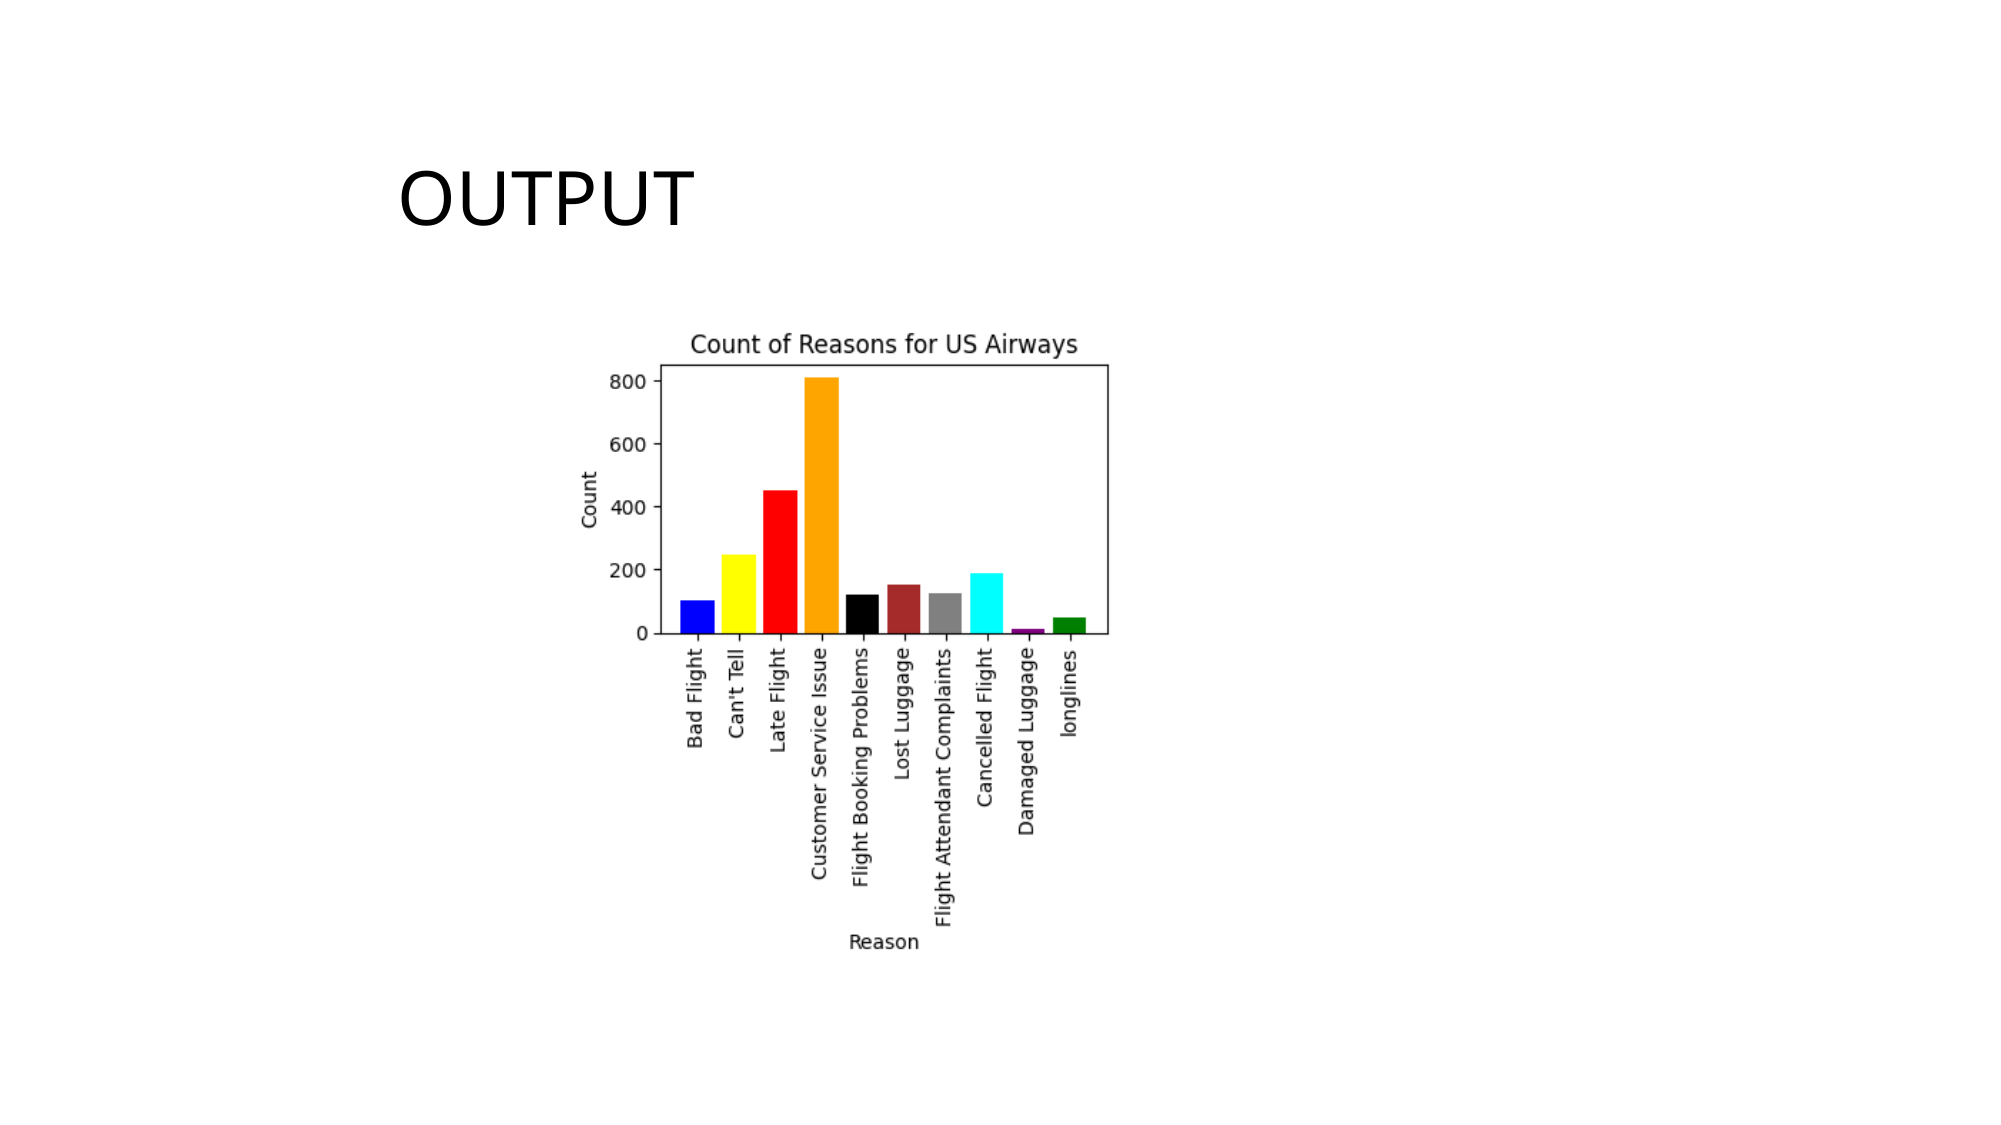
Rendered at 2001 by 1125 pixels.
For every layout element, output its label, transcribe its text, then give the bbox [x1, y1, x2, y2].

title OUTPUT [108, 147, 985, 250]
picture [546, 305, 1252, 984]
